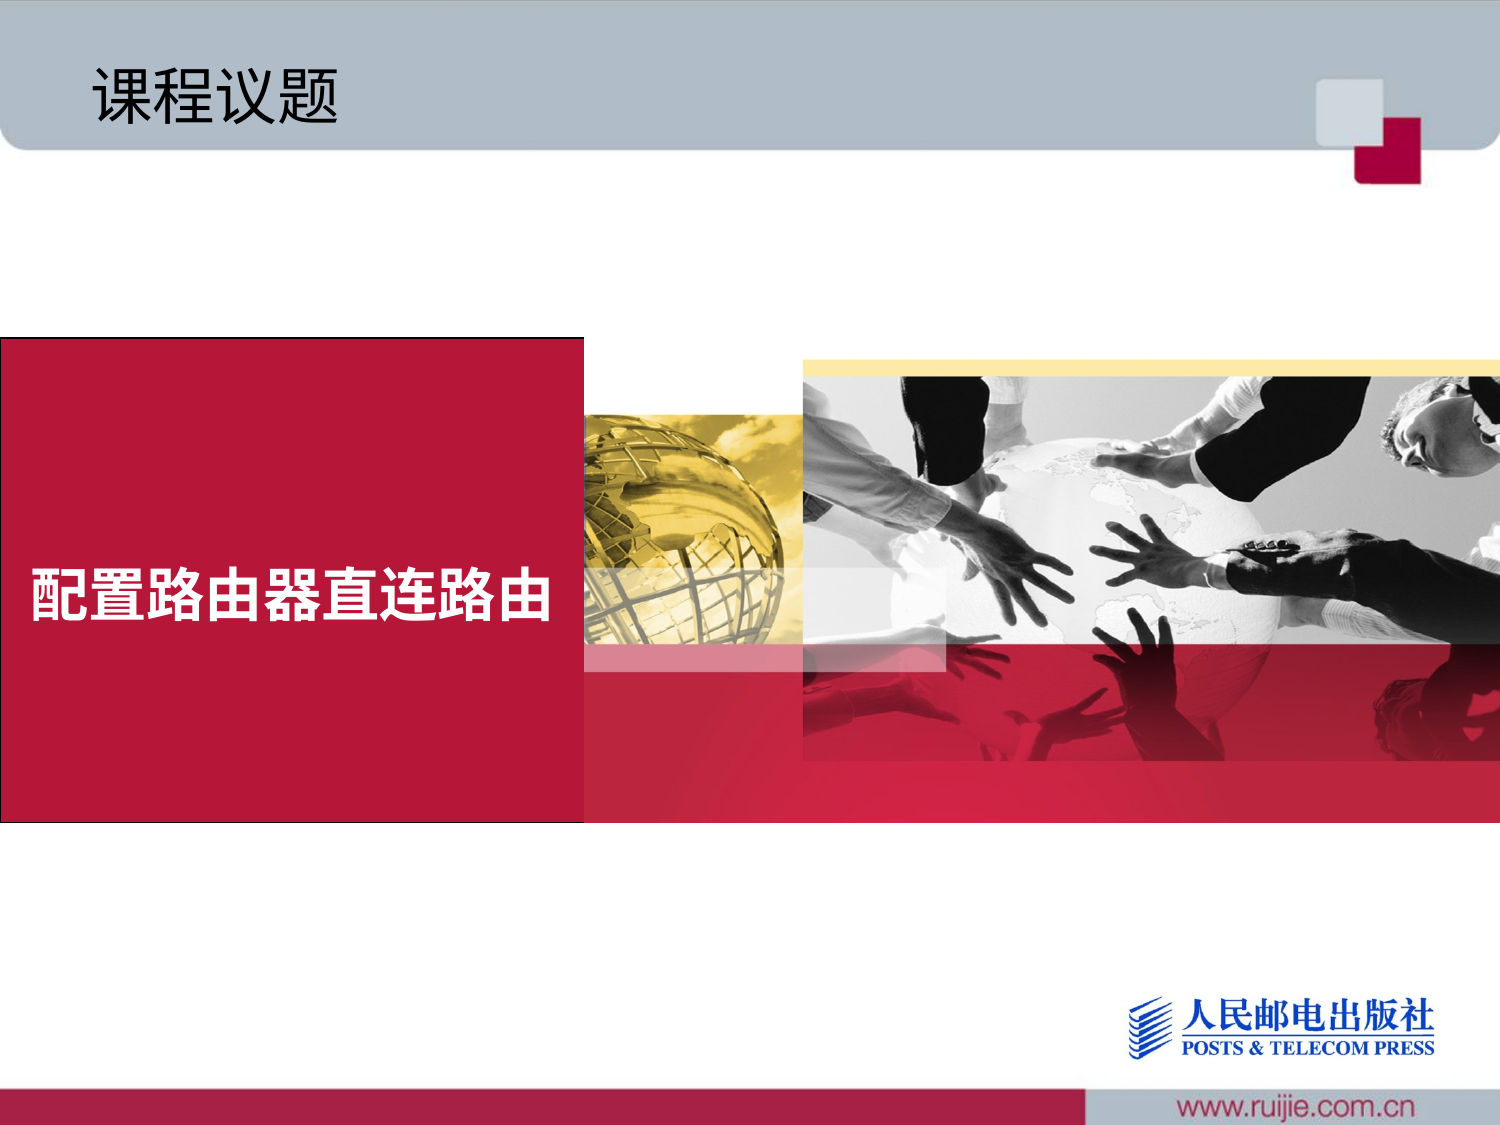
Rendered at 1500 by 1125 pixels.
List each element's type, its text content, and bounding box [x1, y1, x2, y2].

picture [0, 0, 1500, 337]
title 课程议题 [74, 30, 1306, 159]
picture [0, 823, 1500, 1125]
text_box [0, 337, 1500, 823]
